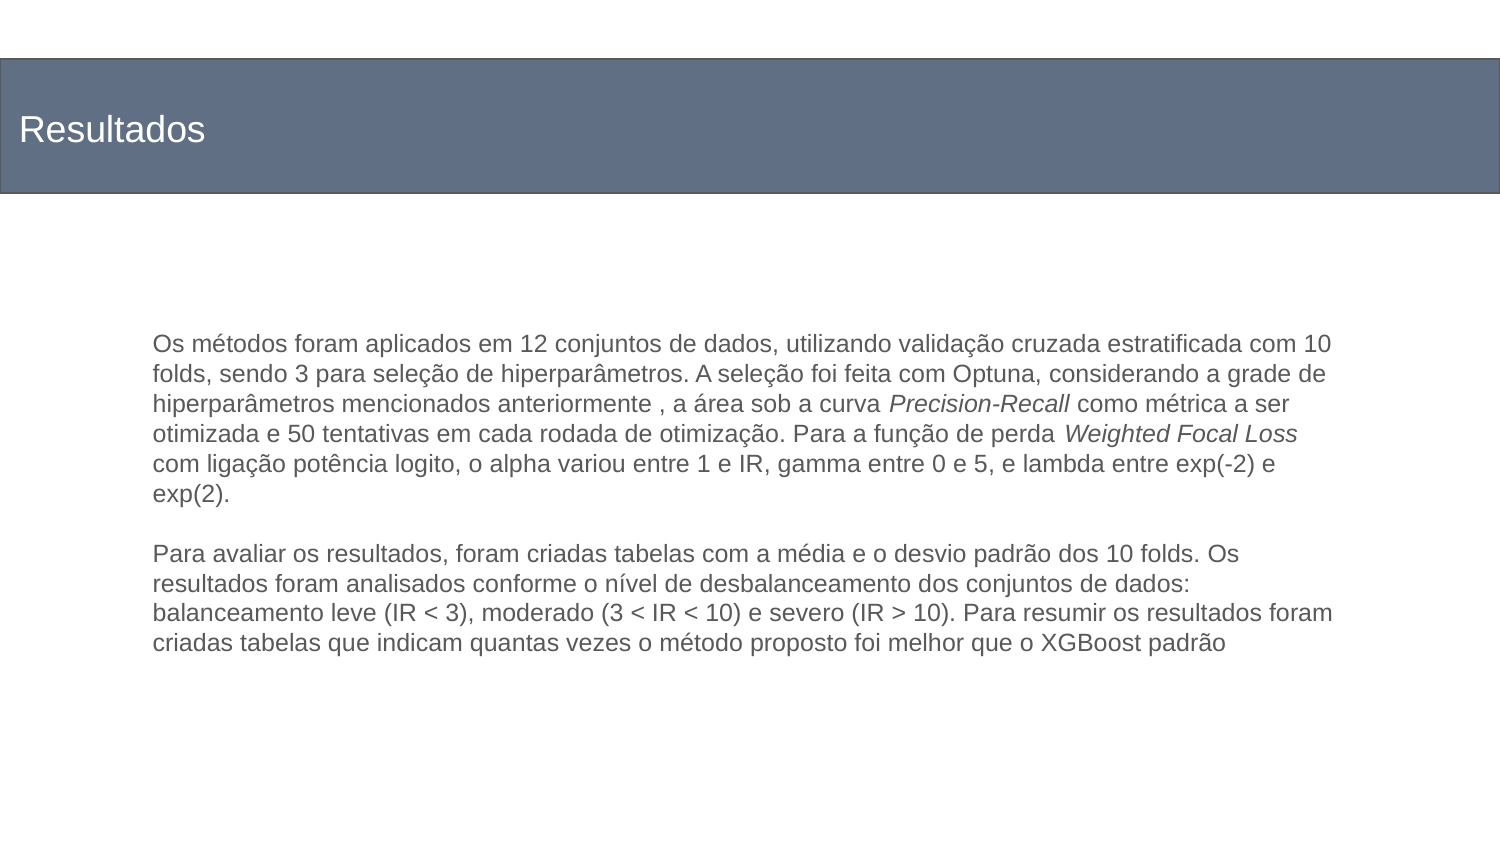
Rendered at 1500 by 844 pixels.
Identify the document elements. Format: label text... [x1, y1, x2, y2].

text_box Os métodos foram aplicados em 12 conjuntos de dados, utilizando validação cruzada estratificada com 10 folds, sendo 3 para seleção de hiperparâmetros. A seleção foi feita com Optuna, considerando a grade de hiperparâmetros mencionados anteriormente , a área sob a curva Precision-Recall como métrica a ser otimizada e 50 tentativas em cada rodada de otimização. Para a função de perda Weighted Focal Loss com ligação potência logito, o alpha variou entre 1 e IR, gamma entre 0 e 5, e lambda entre exp(-2) e exp(2). Para avaliar os resultados, foram criadas tabelas com a média e o desvio padrão dos 10 folds. Os resultados foram analisados conforme o nível de desbalanceamento dos conjuntos de dados: balanceamento leve (IR < 3), moderado (3 < IR < 10) e severo (IR > 10). Para resumir os resultados foram criadas tabelas que indicam quantas vezes o método proposto foi melhor que o XGBoost padrão [137, 312, 1363, 677]
text_box [0, 58, 1500, 194]
text_box Resultados [3, 64, 1500, 192]
